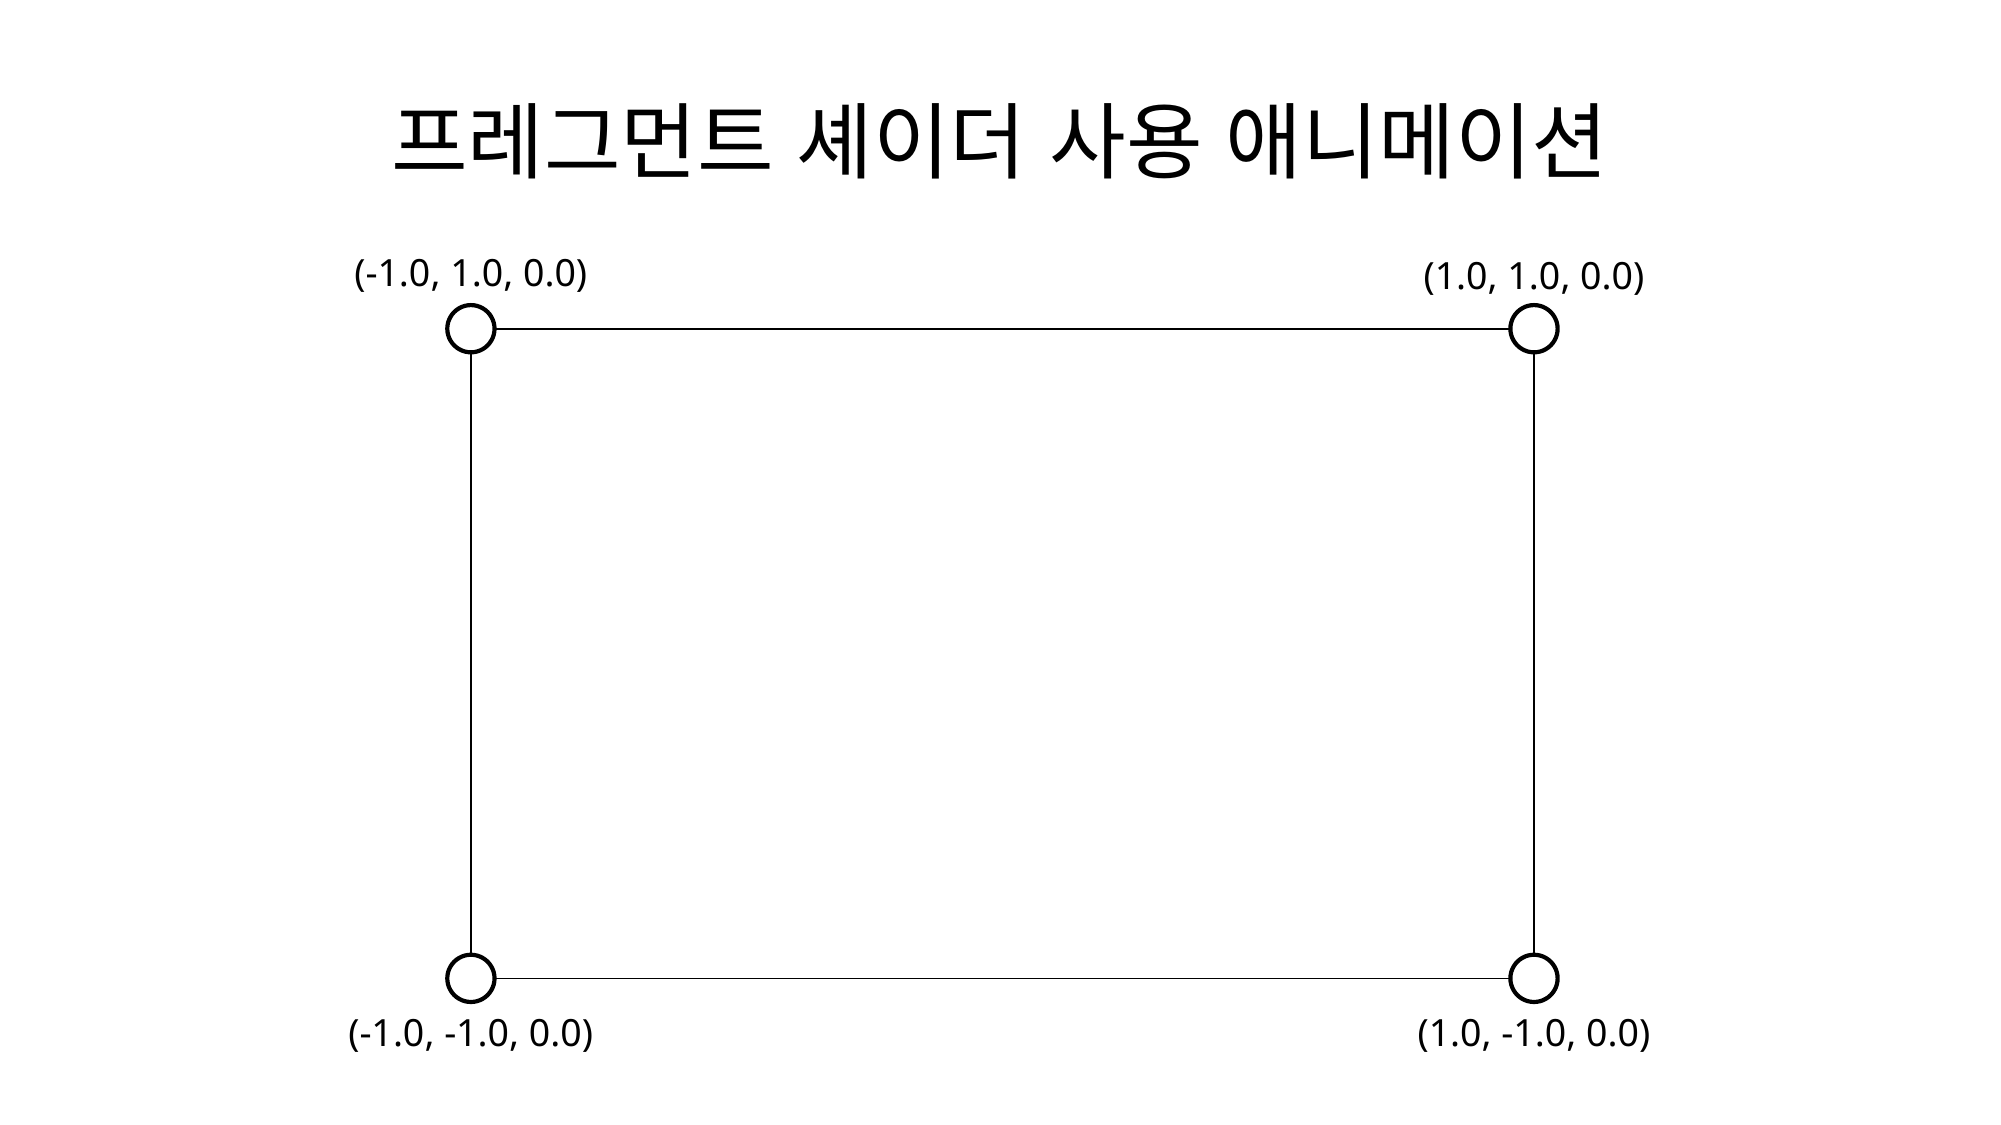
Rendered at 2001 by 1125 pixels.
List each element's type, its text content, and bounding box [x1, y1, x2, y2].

title 프레그먼트 셰이더 사용 애니메이션 [99, 45, 1900, 233]
text_box [1508, 305, 1560, 355]
text_box [1508, 953, 1560, 1001]
text_box (-1.0, -1.0, 0.0) [323, 1001, 619, 1062]
text_box (1.0, 1.0, 0.0) [1386, 244, 1682, 305]
text_box (1.0, -1.0, 0.0) [1386, 1001, 1682, 1062]
text_box [445, 302, 497, 355]
text_box (-1.0, 1.0, 0.0) [323, 241, 619, 302]
text_box [445, 953, 497, 1001]
